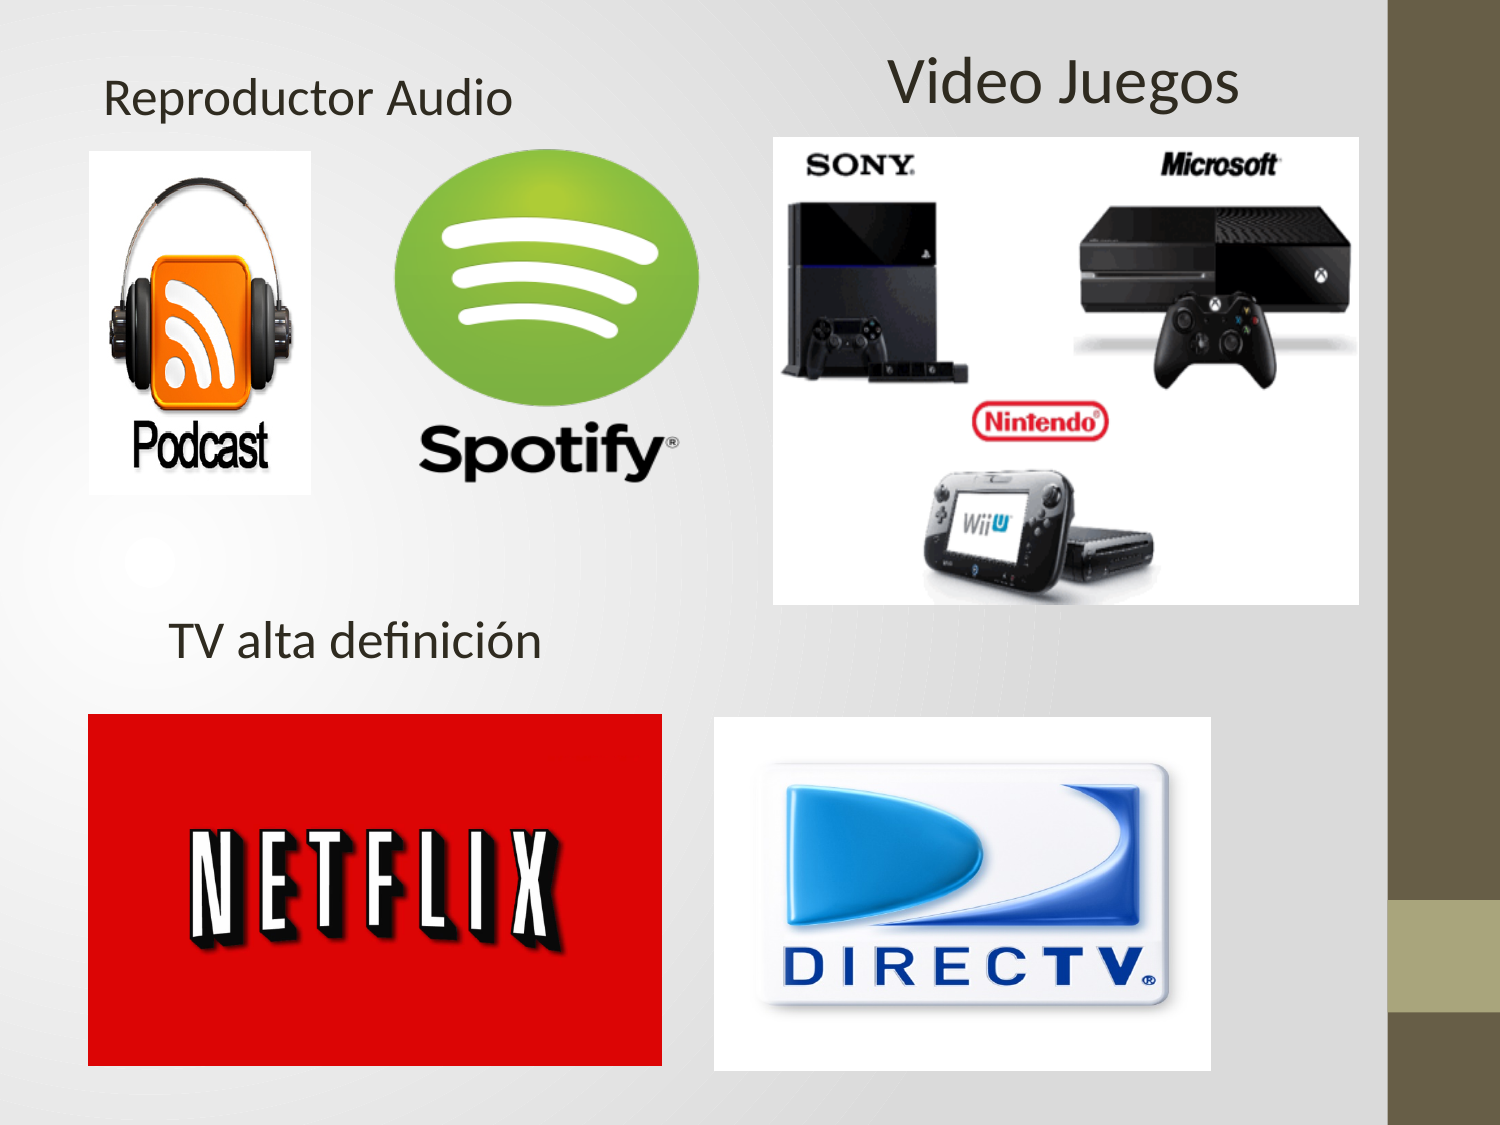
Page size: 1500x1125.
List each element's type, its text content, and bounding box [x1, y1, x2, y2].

picture [714, 717, 1212, 1071]
picture [87, 714, 662, 1067]
picture [379, 136, 715, 496]
picture [773, 136, 1360, 605]
text_box Video Juegos [797, 29, 1341, 129]
picture [88, 150, 311, 496]
text_box Reproductor Audio [17, 54, 561, 173]
text_box TV alta definición [88, 597, 656, 711]
